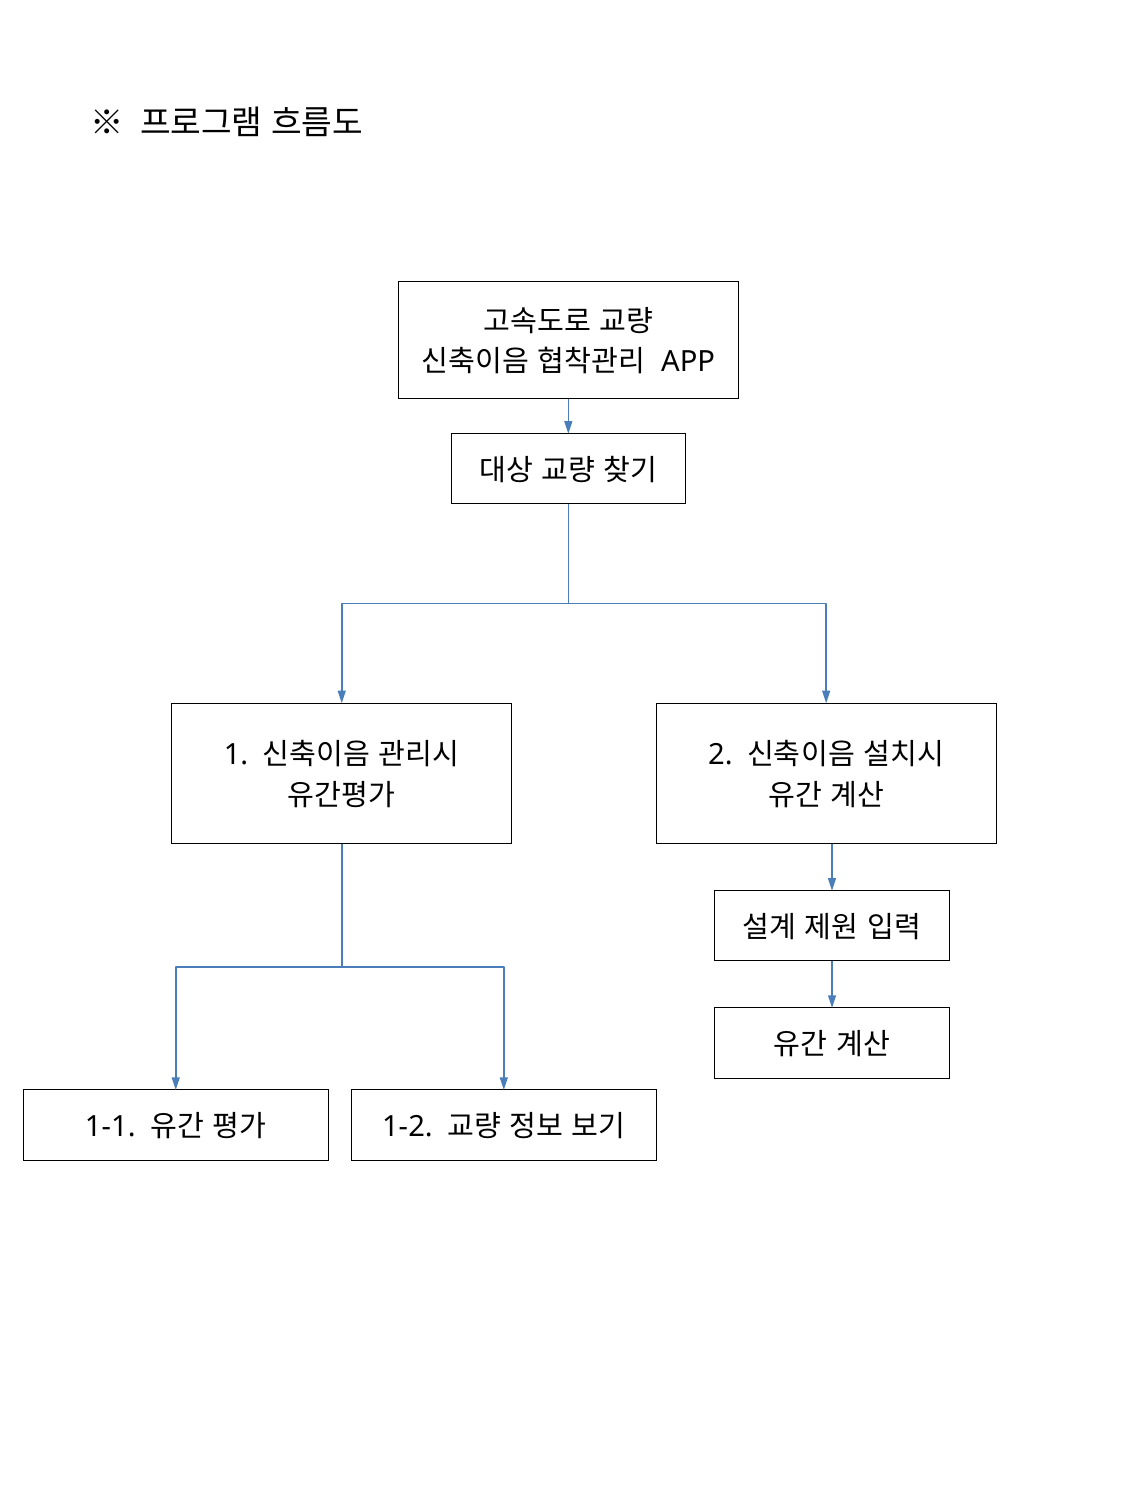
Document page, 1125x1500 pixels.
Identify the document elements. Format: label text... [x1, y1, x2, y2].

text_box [355, 489, 555, 718]
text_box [299, 885, 547, 1049]
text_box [597, 474, 798, 733]
list ※ 프로그램 흐름도 [75, 93, 1055, 1383]
text_box 1-1. 유간 평가 [23, 1089, 75, 1161]
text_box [135, 883, 382, 1051]
